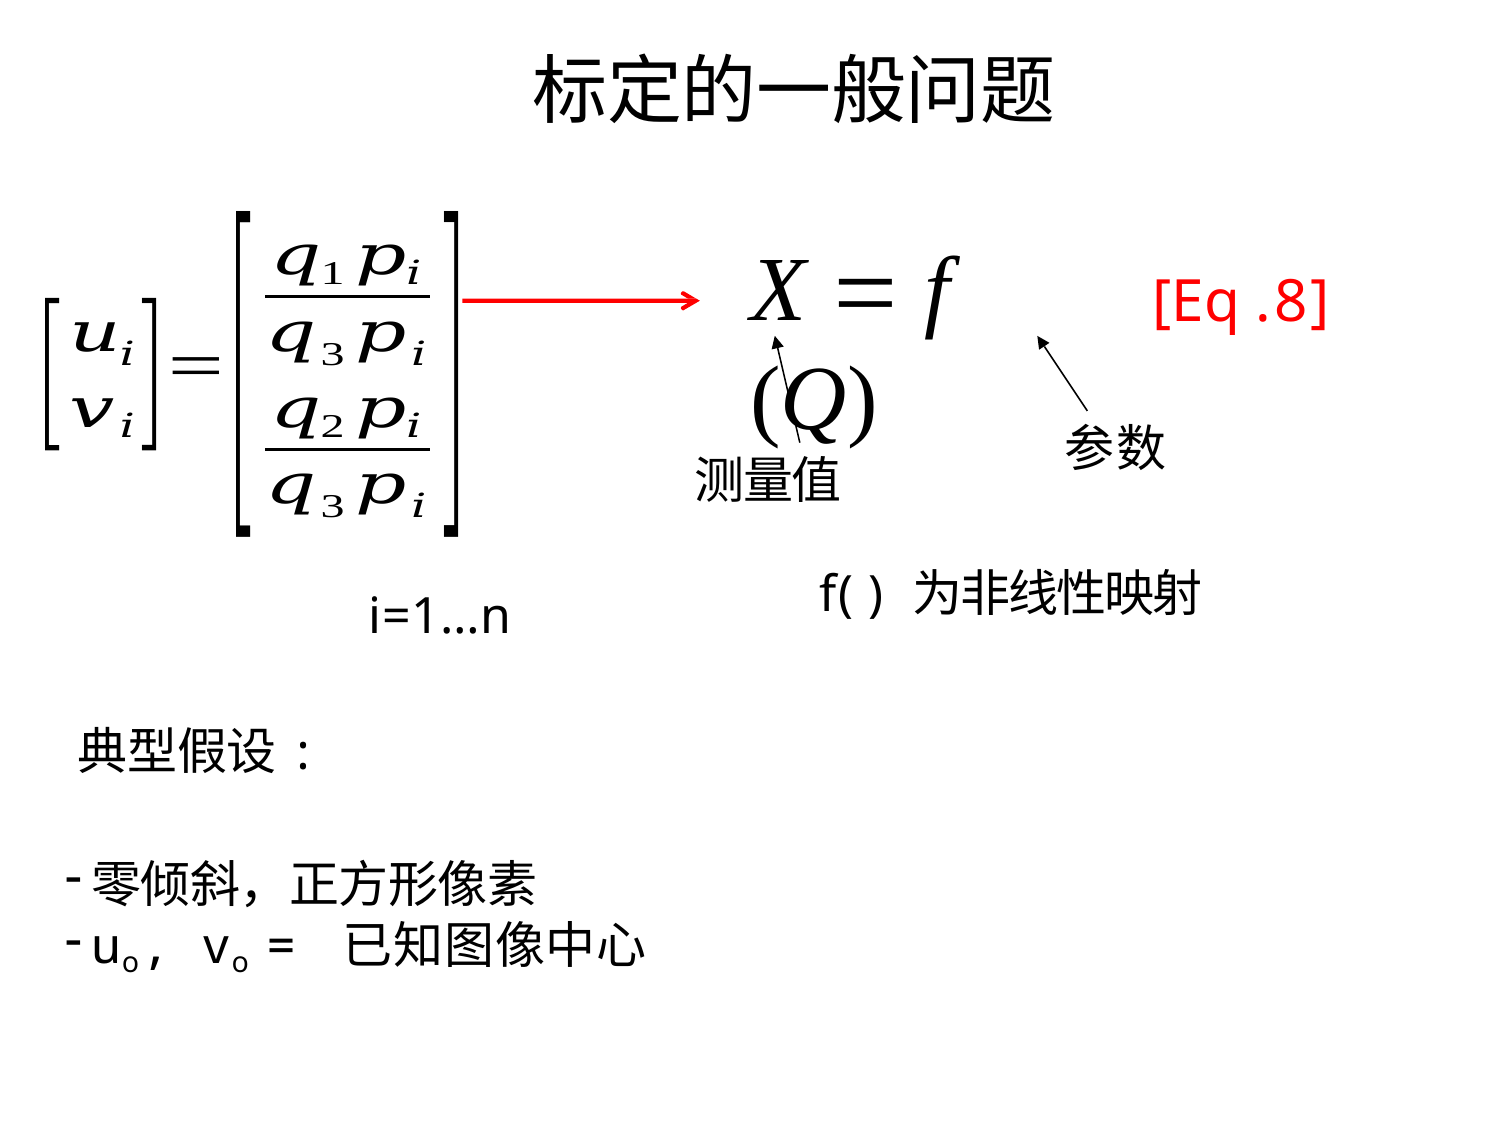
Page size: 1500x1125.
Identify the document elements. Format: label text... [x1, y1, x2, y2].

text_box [39, 207, 1389, 646]
title 标定的一般问题 [300, 40, 1286, 206]
text_box 典型假设: 零倾斜，正方形像素 uo, vo = 已知图像中心 [62, 717, 880, 979]
